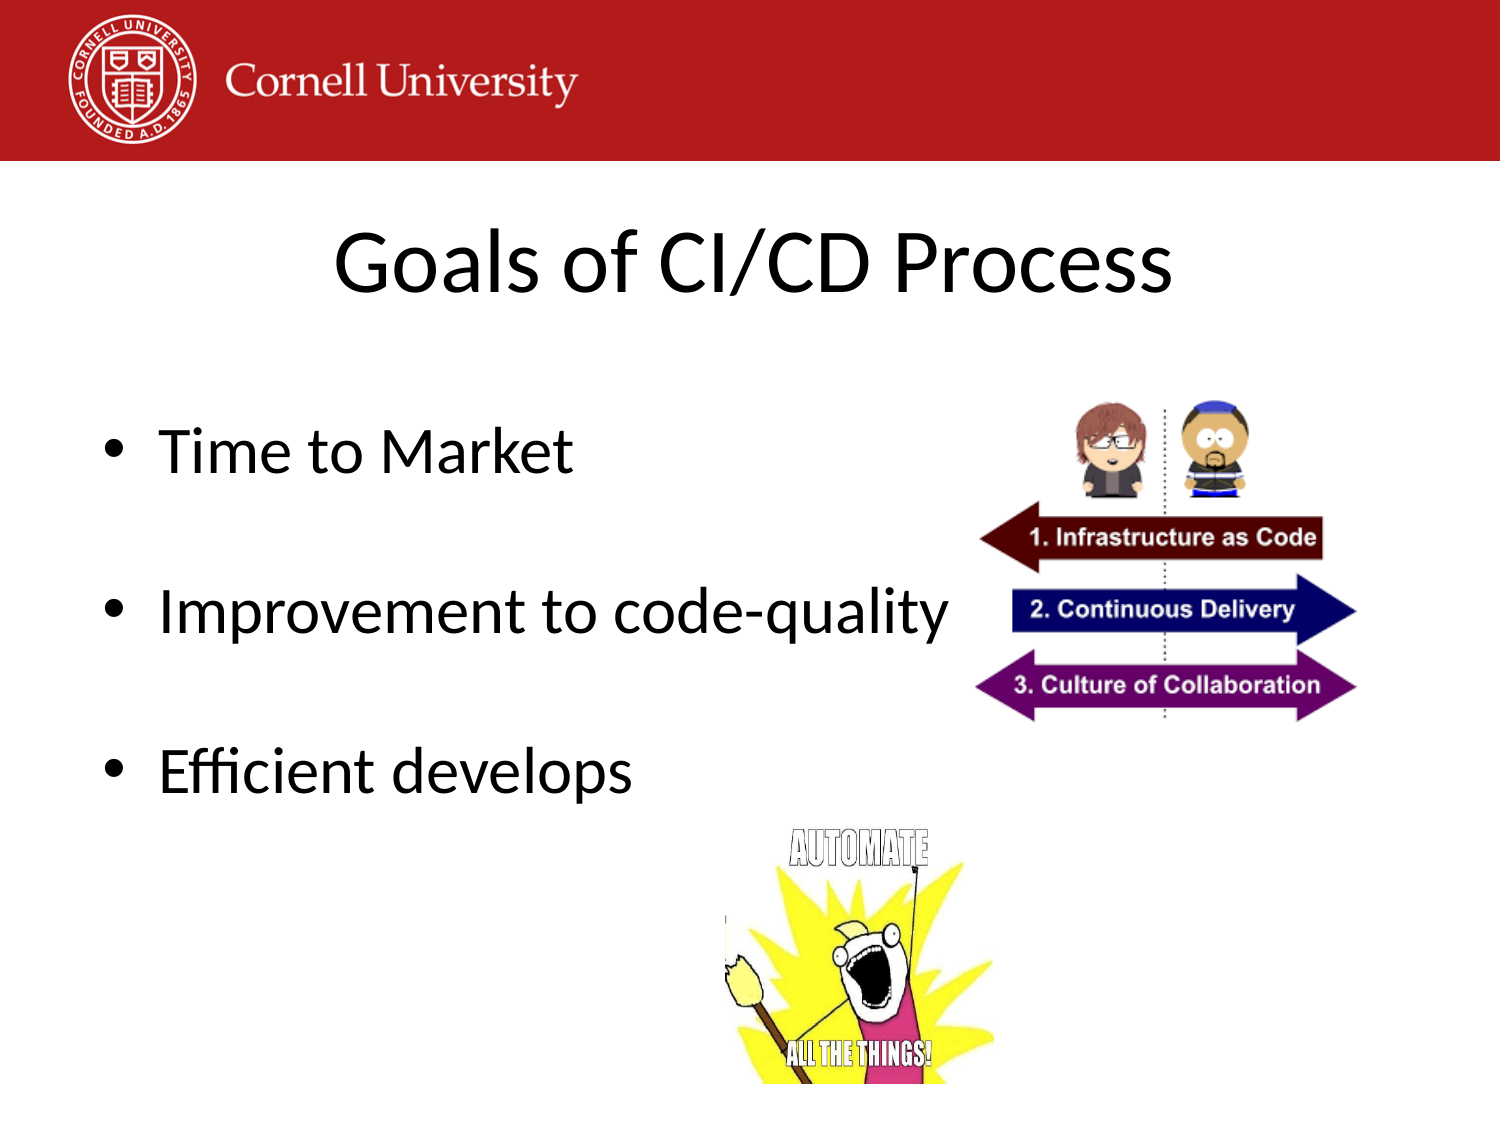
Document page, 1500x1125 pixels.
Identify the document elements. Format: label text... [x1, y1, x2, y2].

picture [724, 816, 994, 1084]
picture [0, 0, 1500, 161]
text_box Time to Market Improvement to code-quality Efficient develops [87, 399, 975, 895]
title Goals of CI/CD Process [80, 162, 1430, 350]
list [974, 399, 1357, 722]
